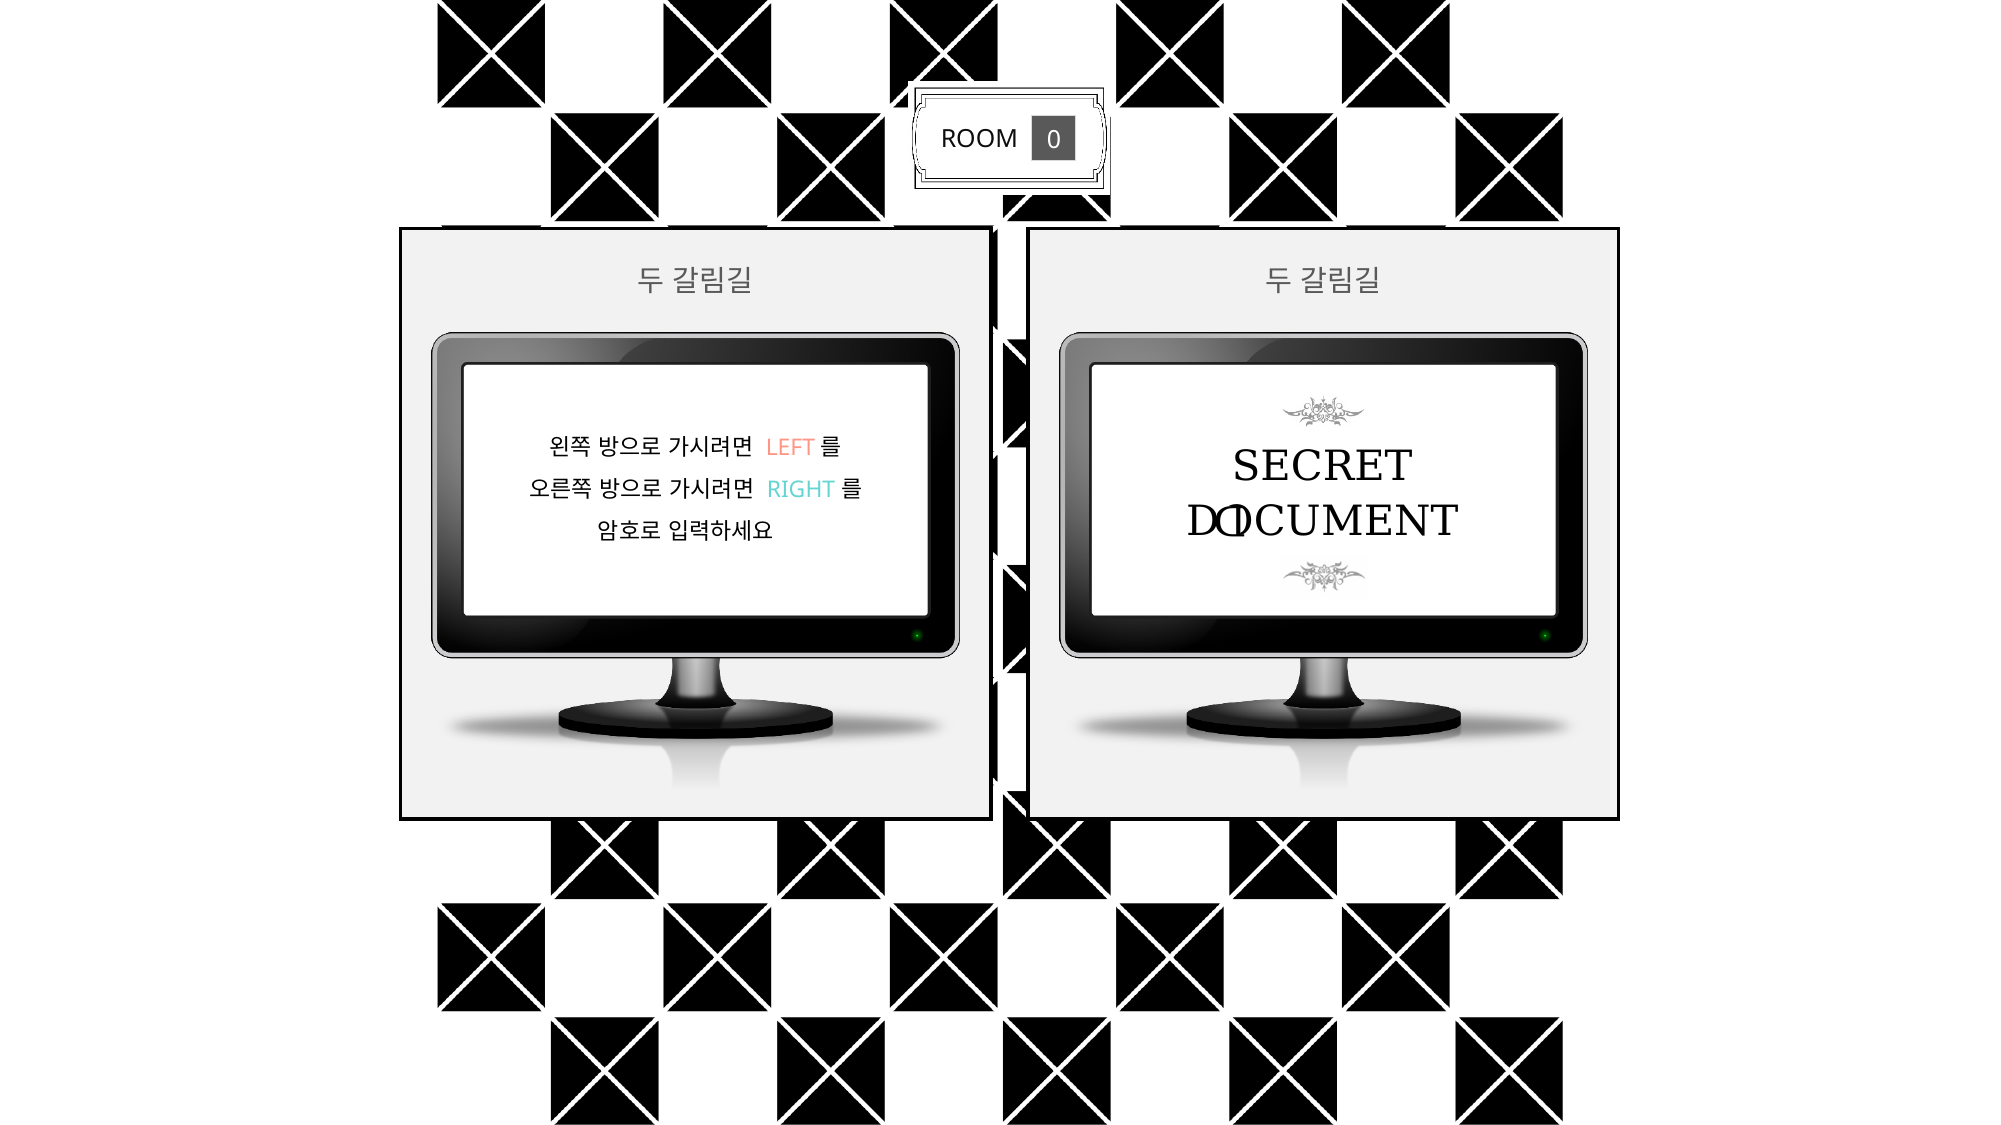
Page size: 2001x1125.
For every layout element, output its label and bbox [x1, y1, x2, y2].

text_box [1027, 228, 1619, 820]
picture [437, 0, 1563, 1125]
text_box [400, 228, 992, 820]
text_box [908, 81, 1110, 195]
